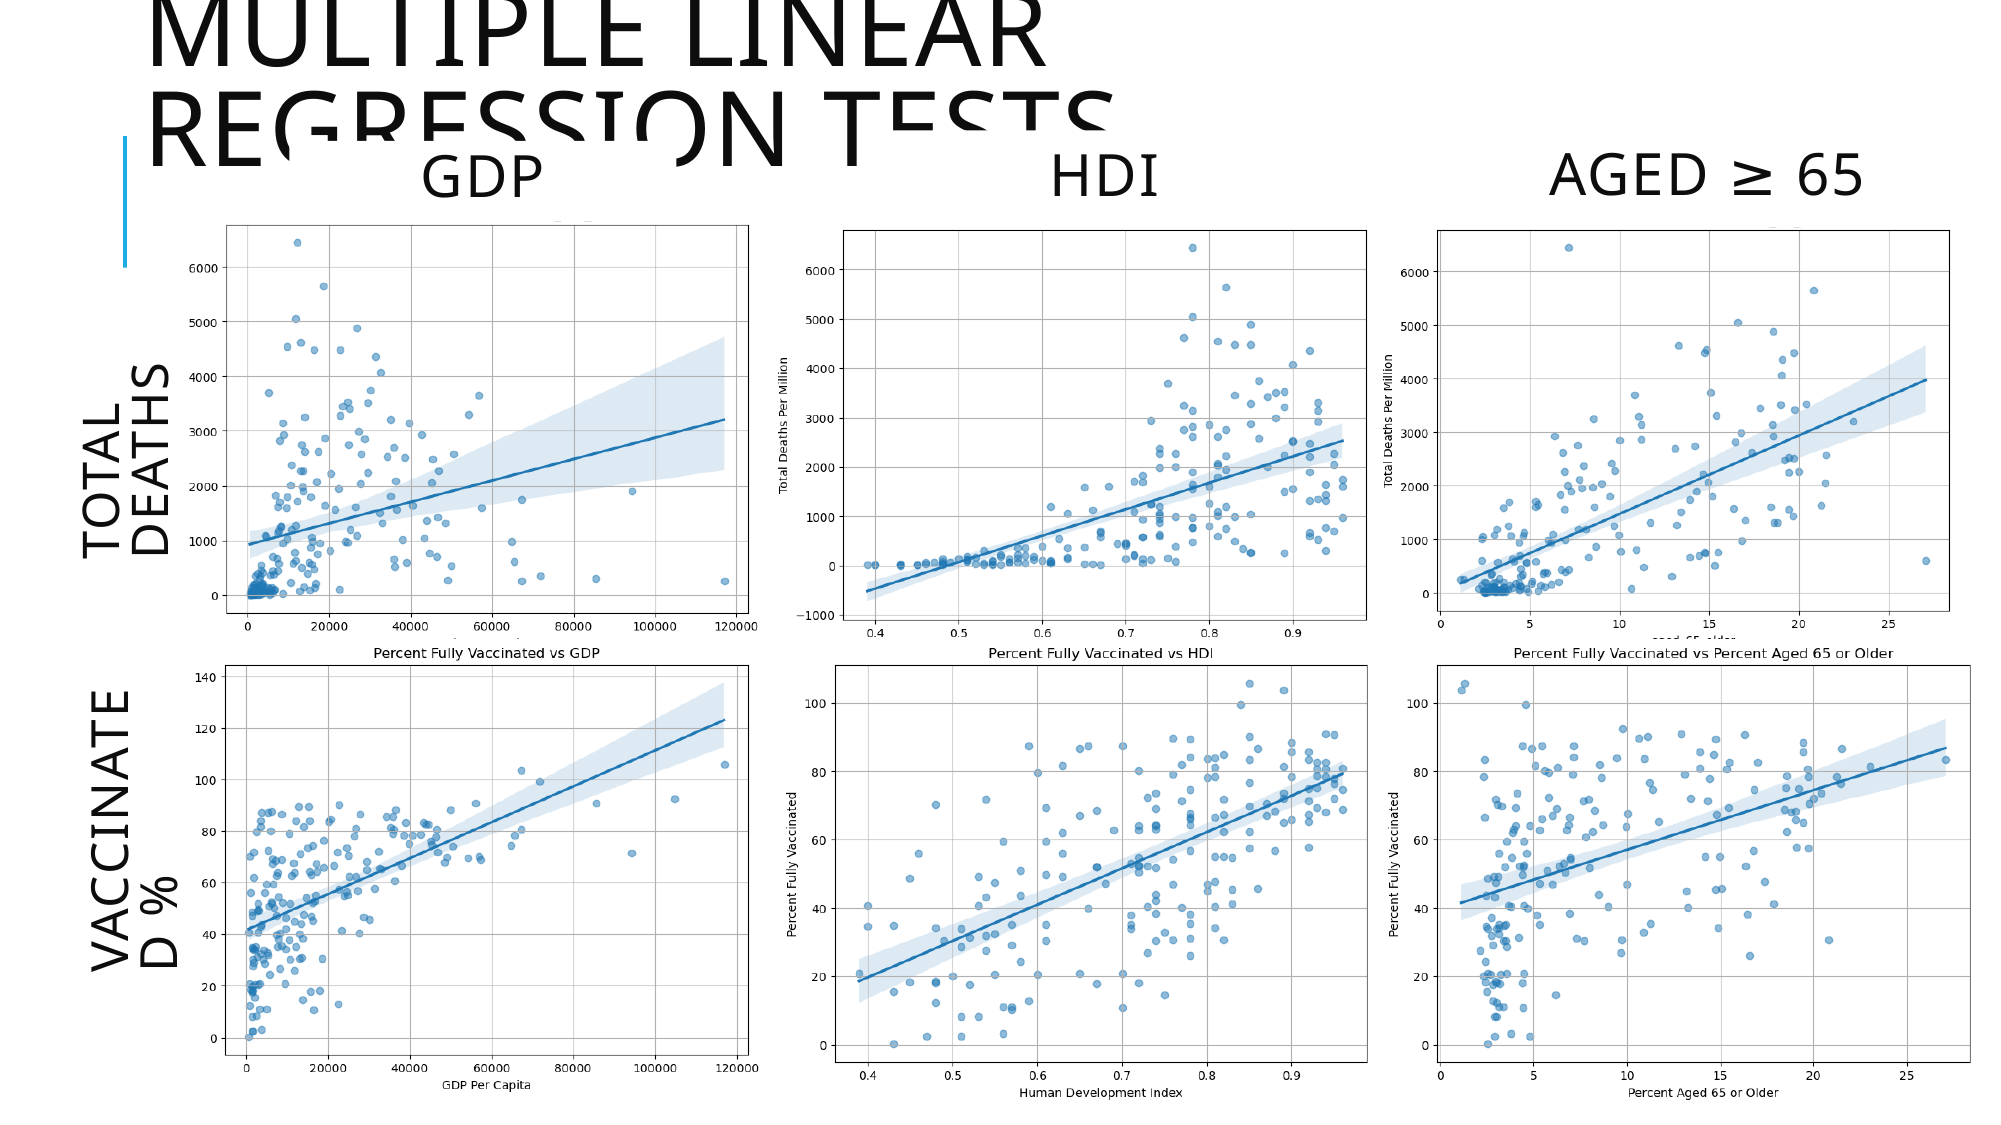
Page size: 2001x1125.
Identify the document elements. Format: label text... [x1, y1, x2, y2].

text_box Aged ≥ 65 [1478, 129, 1937, 200]
picture [770, 204, 1977, 1107]
text_box hdi [875, 130, 1334, 199]
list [163, 198, 767, 641]
title Multiple linear regression tests [128, 0, 1723, 210]
text_box Total deaths [73, 267, 156, 575]
text_box Vaccinated % [81, 662, 162, 988]
picture [169, 639, 767, 1099]
text_box gdp [289, 140, 677, 193]
